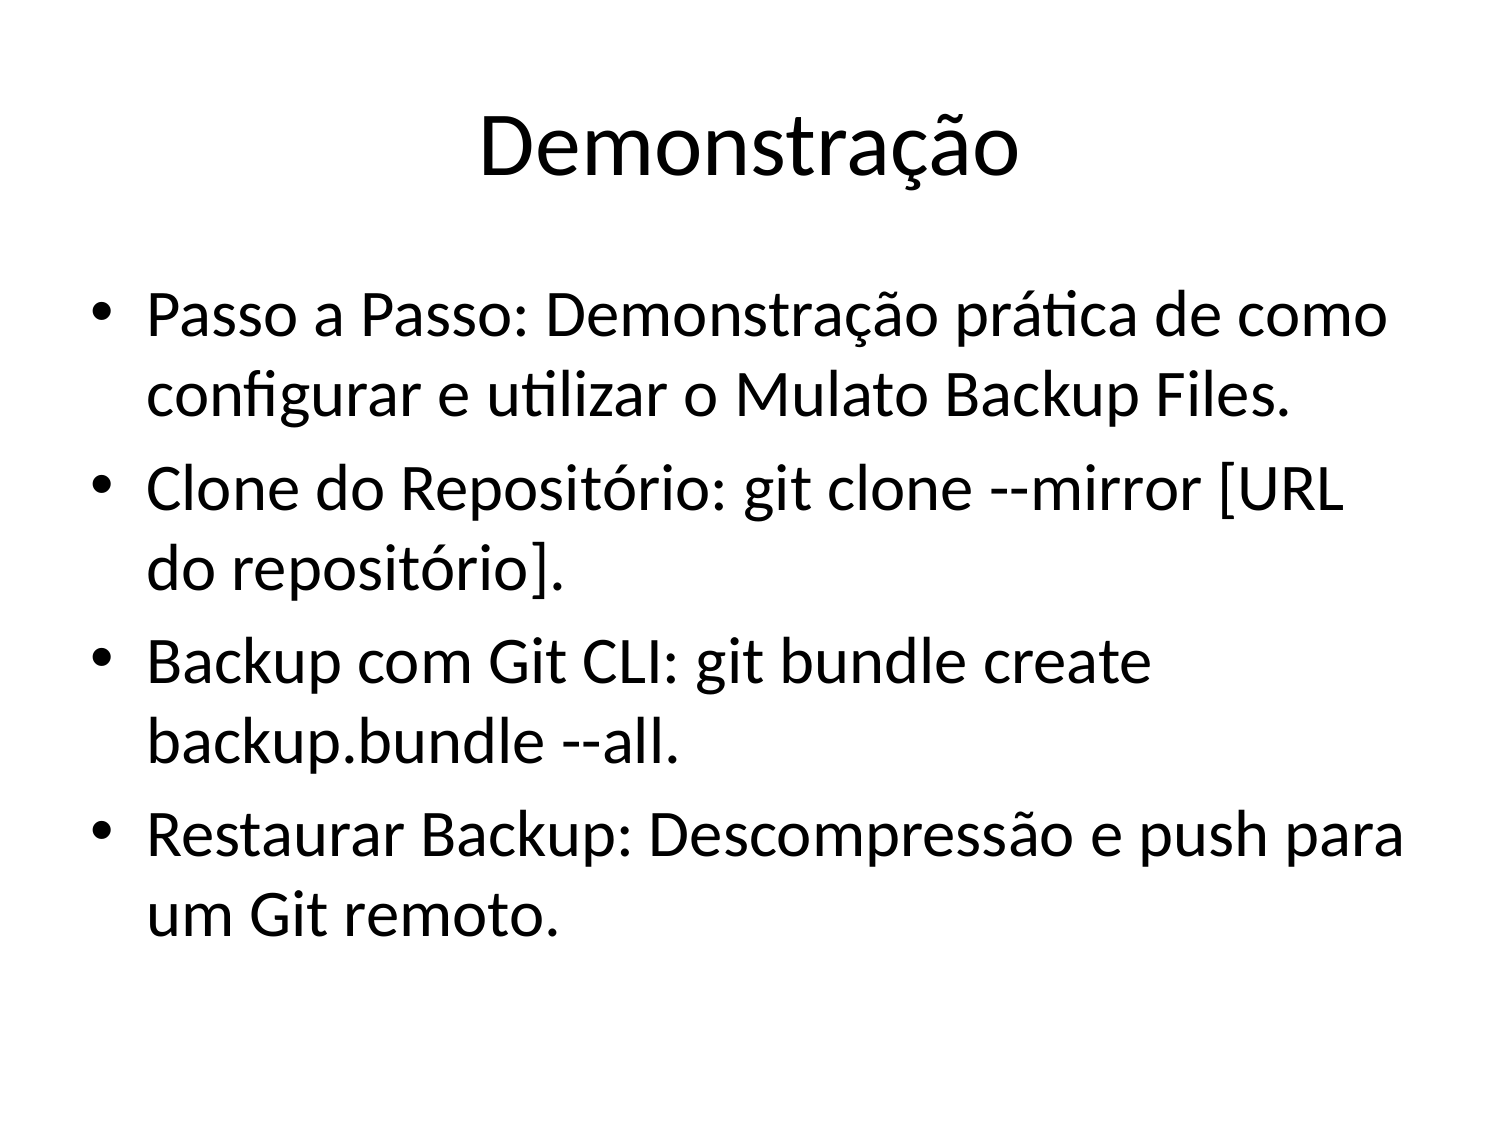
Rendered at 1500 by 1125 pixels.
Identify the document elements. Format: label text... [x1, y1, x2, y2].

title Demonstração [75, 45, 1425, 233]
list Passo a Passo: Demonstração prática de como configurar e utilizar o Mulato Backup Files. Clone do Repositório: git clone --mirror [URL do repositório]. Backup com Git CLI: git bundle create backup.bundle --all. Restaurar Backup: Descompressão e push para um Git remoto. [75, 262, 1425, 1005]
